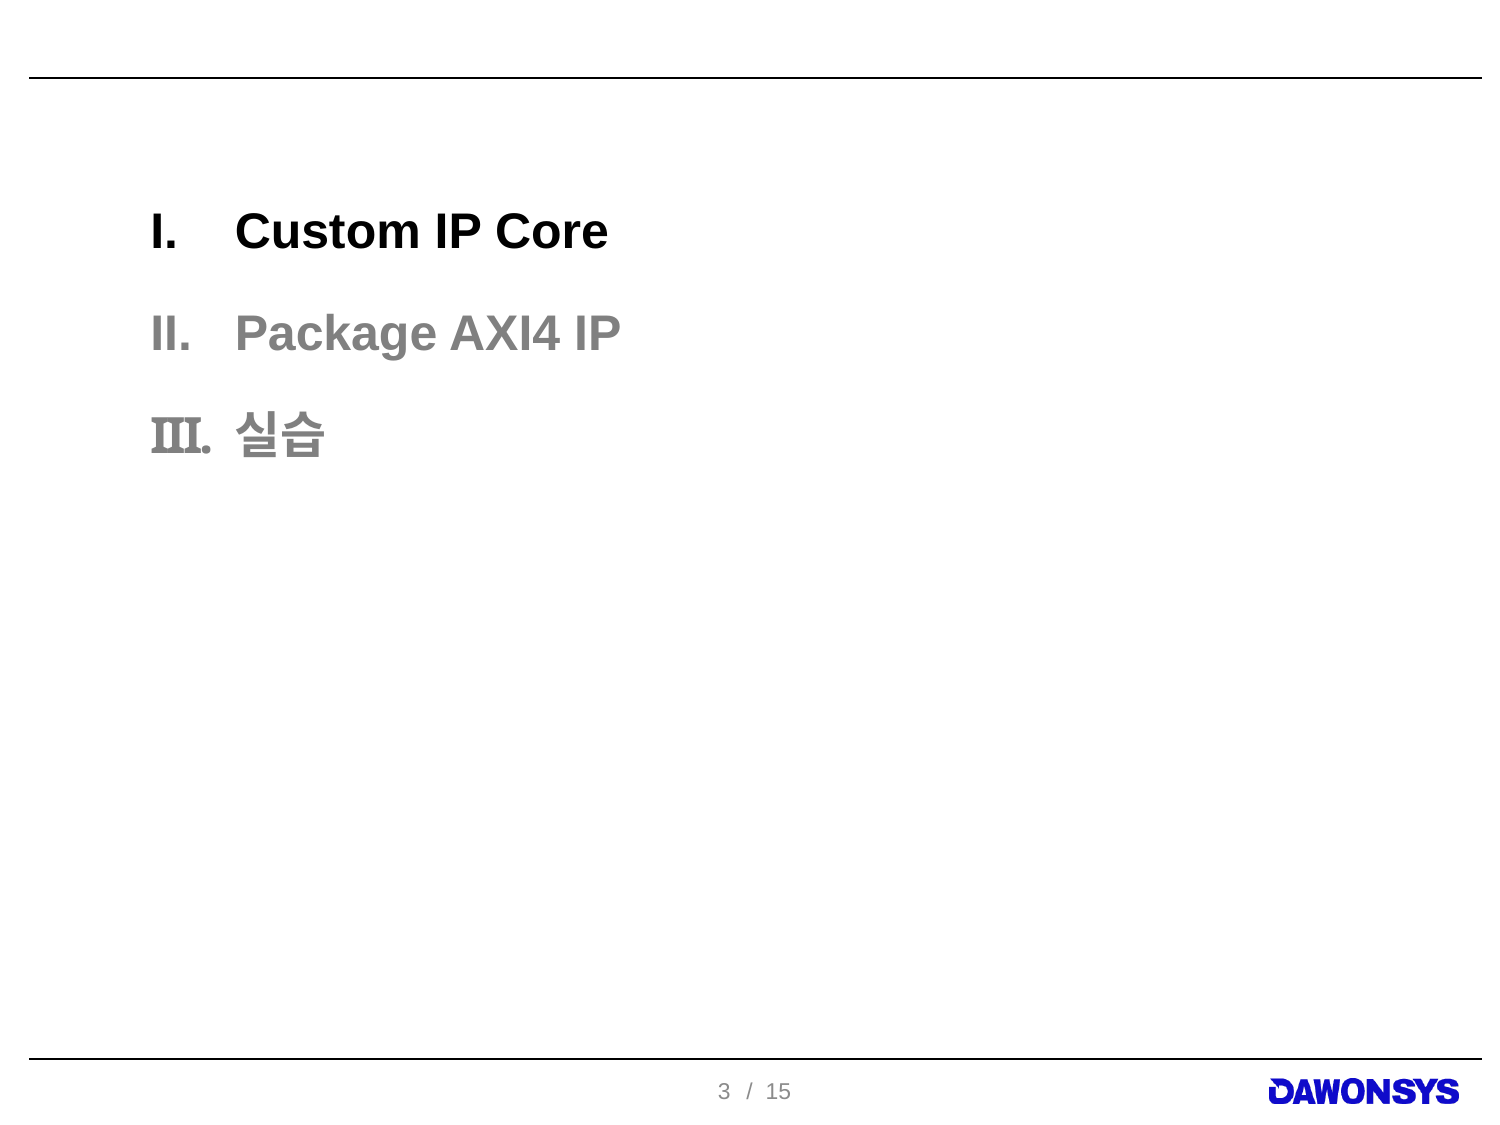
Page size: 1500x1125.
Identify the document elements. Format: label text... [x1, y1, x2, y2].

list Custom IP Core Package AXI4 IP 실습 [135, 160, 1436, 1059]
slide_number 3 [395, 1071, 746, 1109]
picture [1269, 1078, 1459, 1104]
footer / 15 [746, 1071, 1207, 1109]
